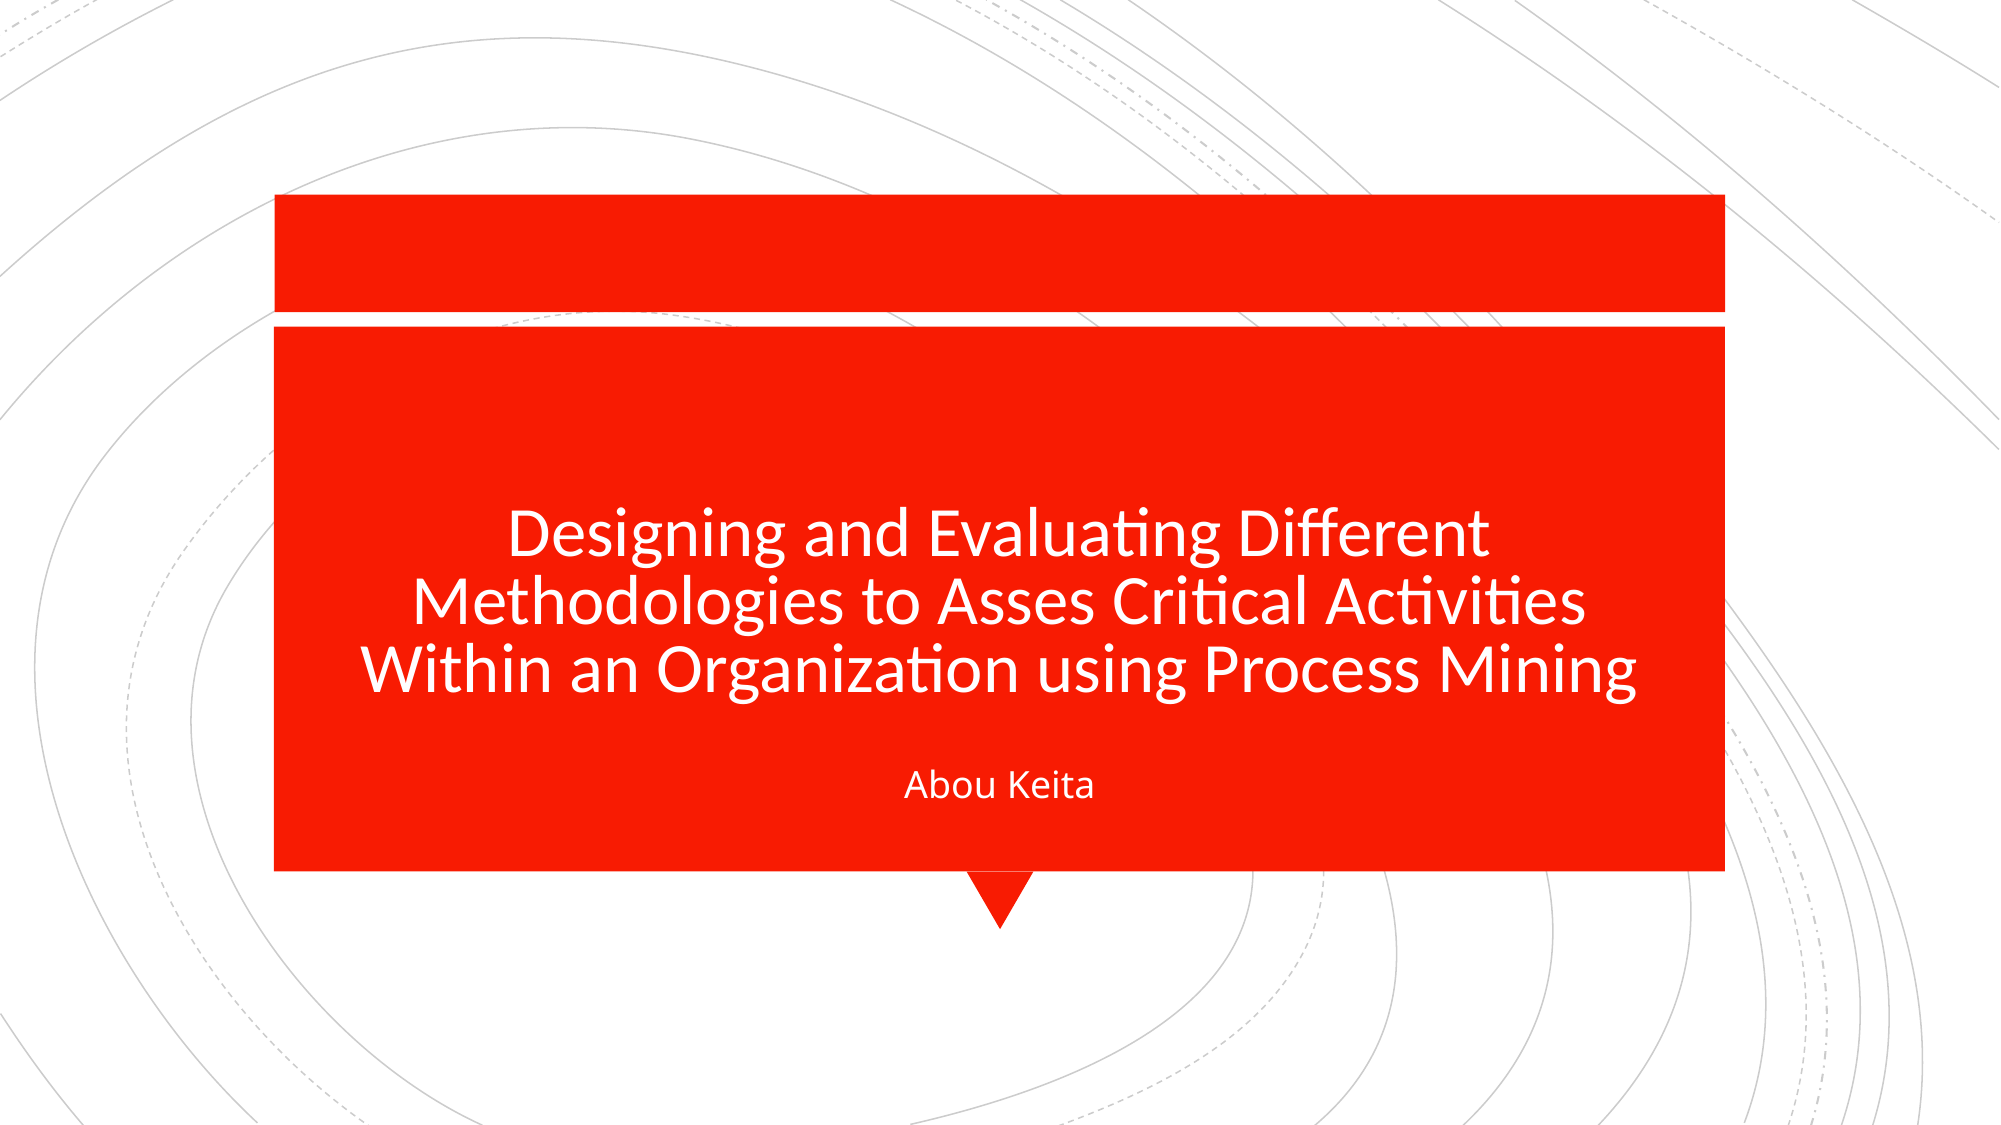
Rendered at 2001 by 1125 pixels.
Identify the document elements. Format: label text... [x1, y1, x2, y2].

subtitle Abou Keita [288, 761, 1712, 857]
title Designing and Evaluating Different Methodologies to Asses Critical Activities Within an Organization using Process Mining [288, 419, 1712, 706]
